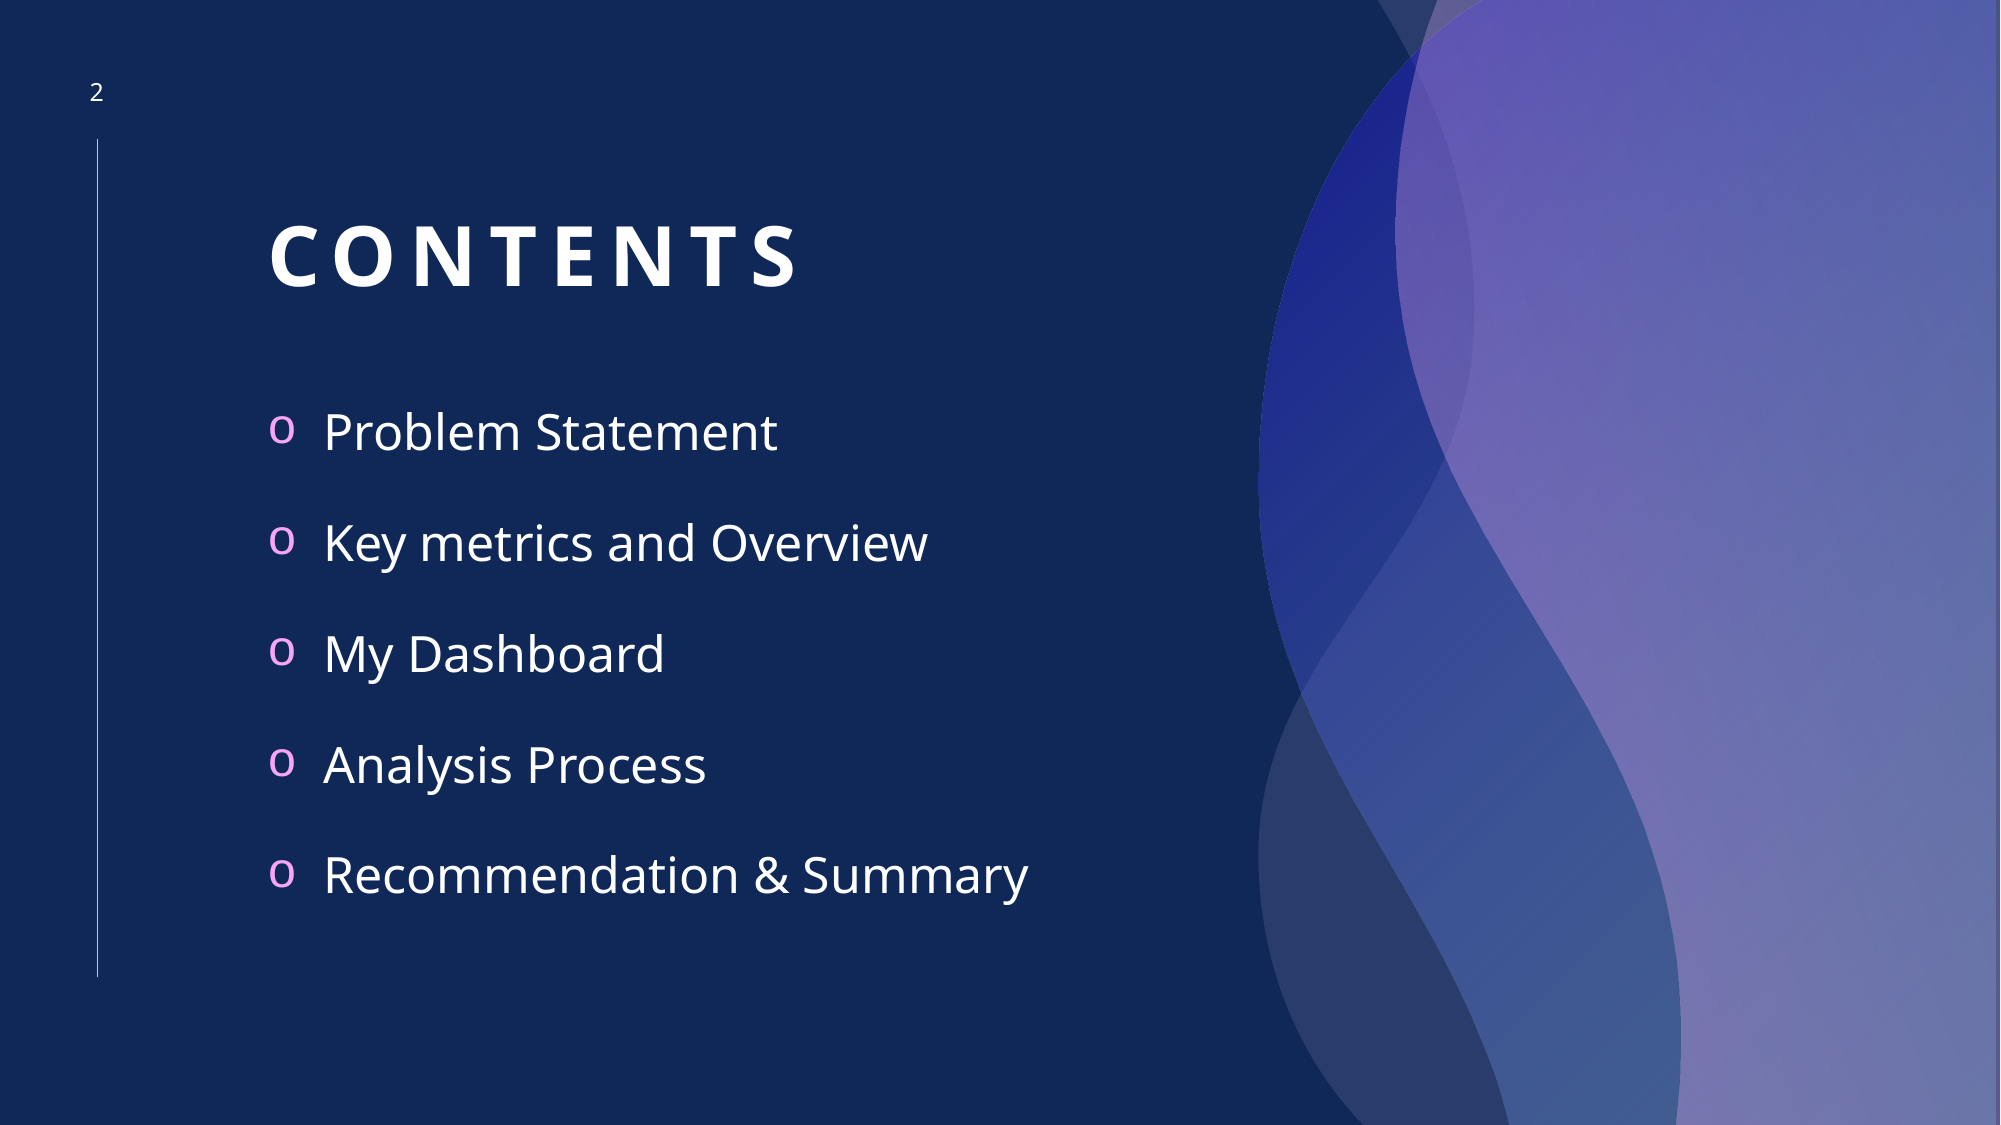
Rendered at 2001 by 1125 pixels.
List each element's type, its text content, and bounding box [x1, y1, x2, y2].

title CONTENTS [251, 136, 1709, 312]
slide_number 2 [53, 67, 140, 119]
list Problem Statement Key metrics and Overview My Dashboard Analysis Process Recommendation & Summary [251, 363, 1306, 902]
